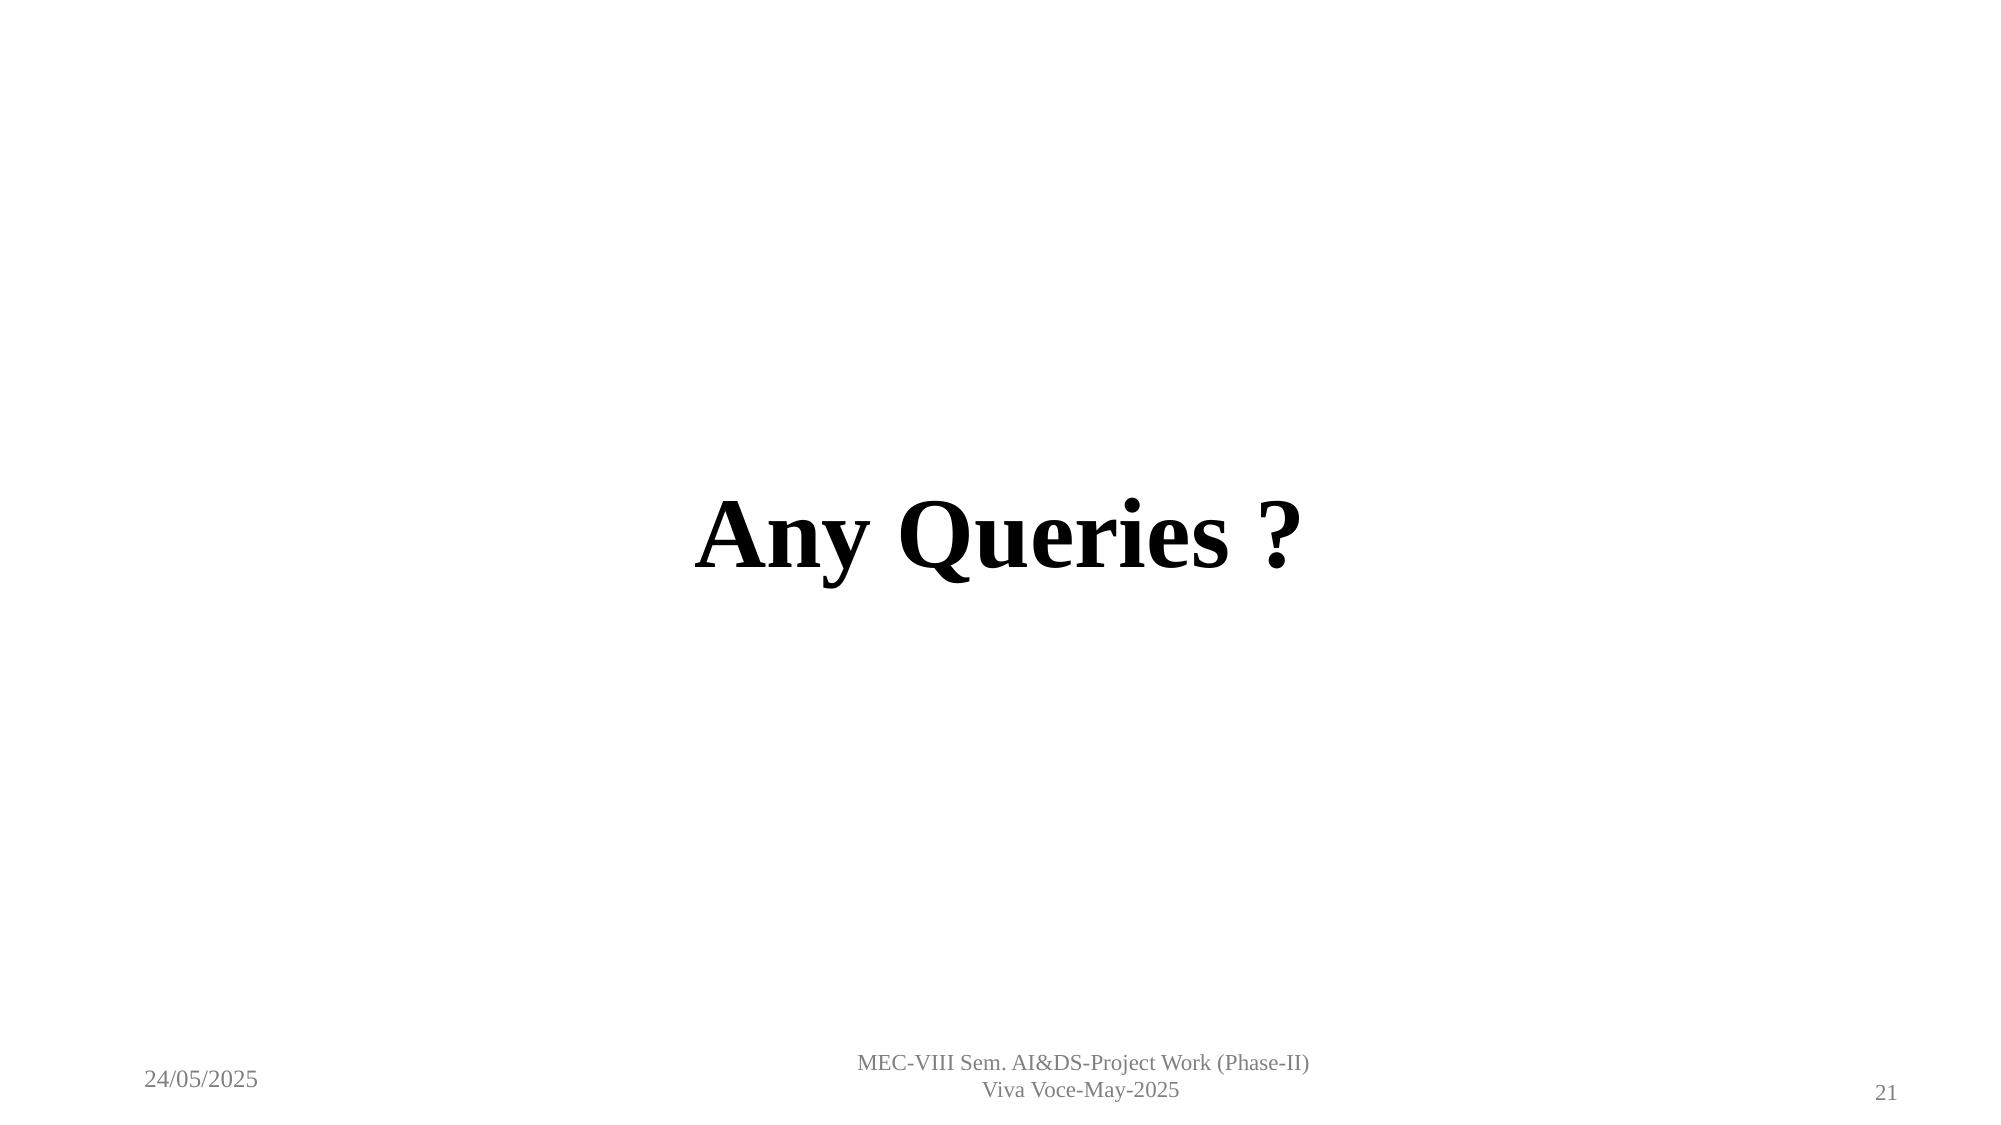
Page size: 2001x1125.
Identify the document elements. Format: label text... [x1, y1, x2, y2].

text_box 24/05/2025 [129, 1055, 375, 1101]
text_box 21 [1860, 1069, 1931, 1113]
title Any Queries ? [137, 421, 1863, 649]
text_box MEC-VIII Sem. AI&DS-Project Work (Phase-II) Viva Voce-May-2025 [788, 1040, 1380, 1110]
